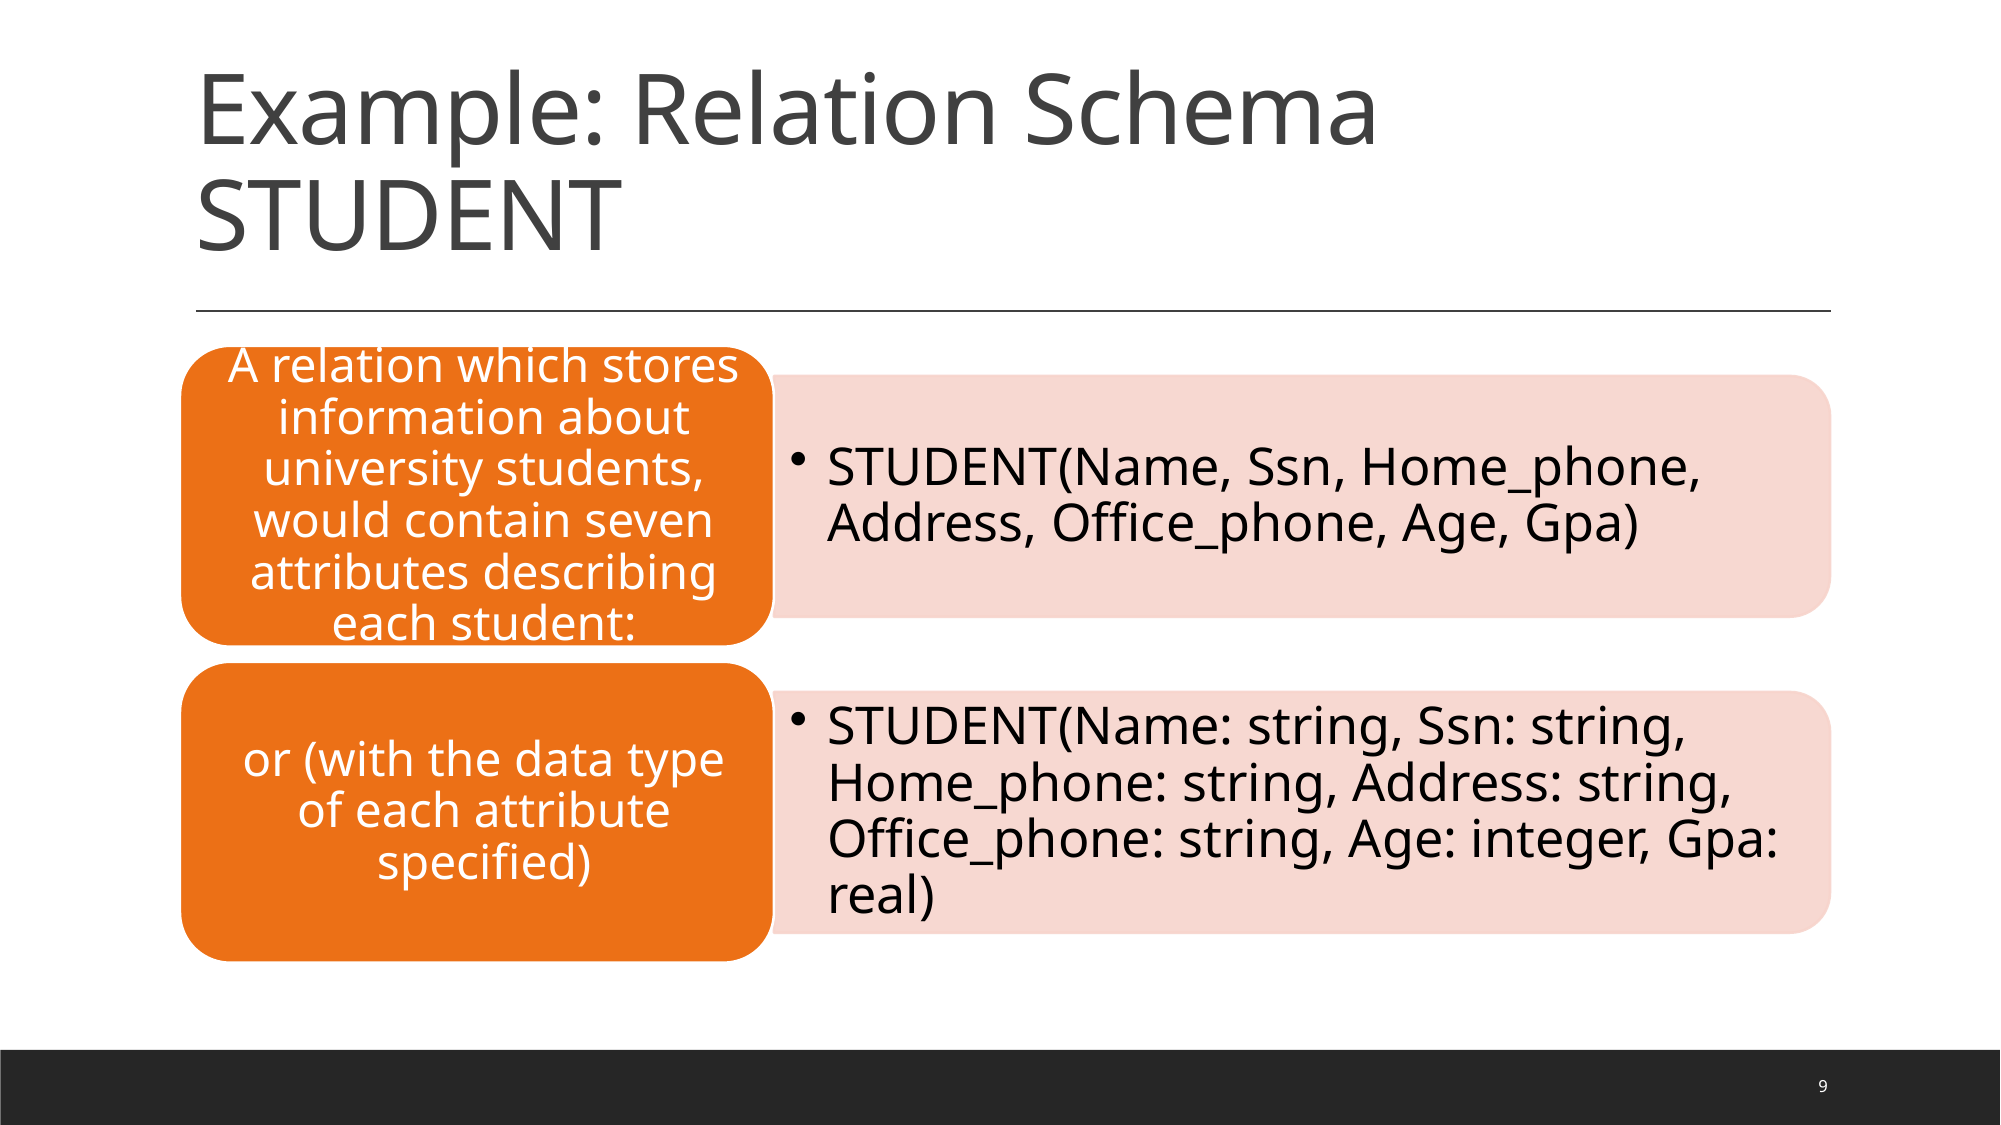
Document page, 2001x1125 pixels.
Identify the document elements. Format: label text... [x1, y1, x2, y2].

title Example: Relation Schema STUDENT [180, 47, 1830, 285]
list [179, 345, 1831, 964]
slide_number 9 [1803, 1057, 1932, 1118]
